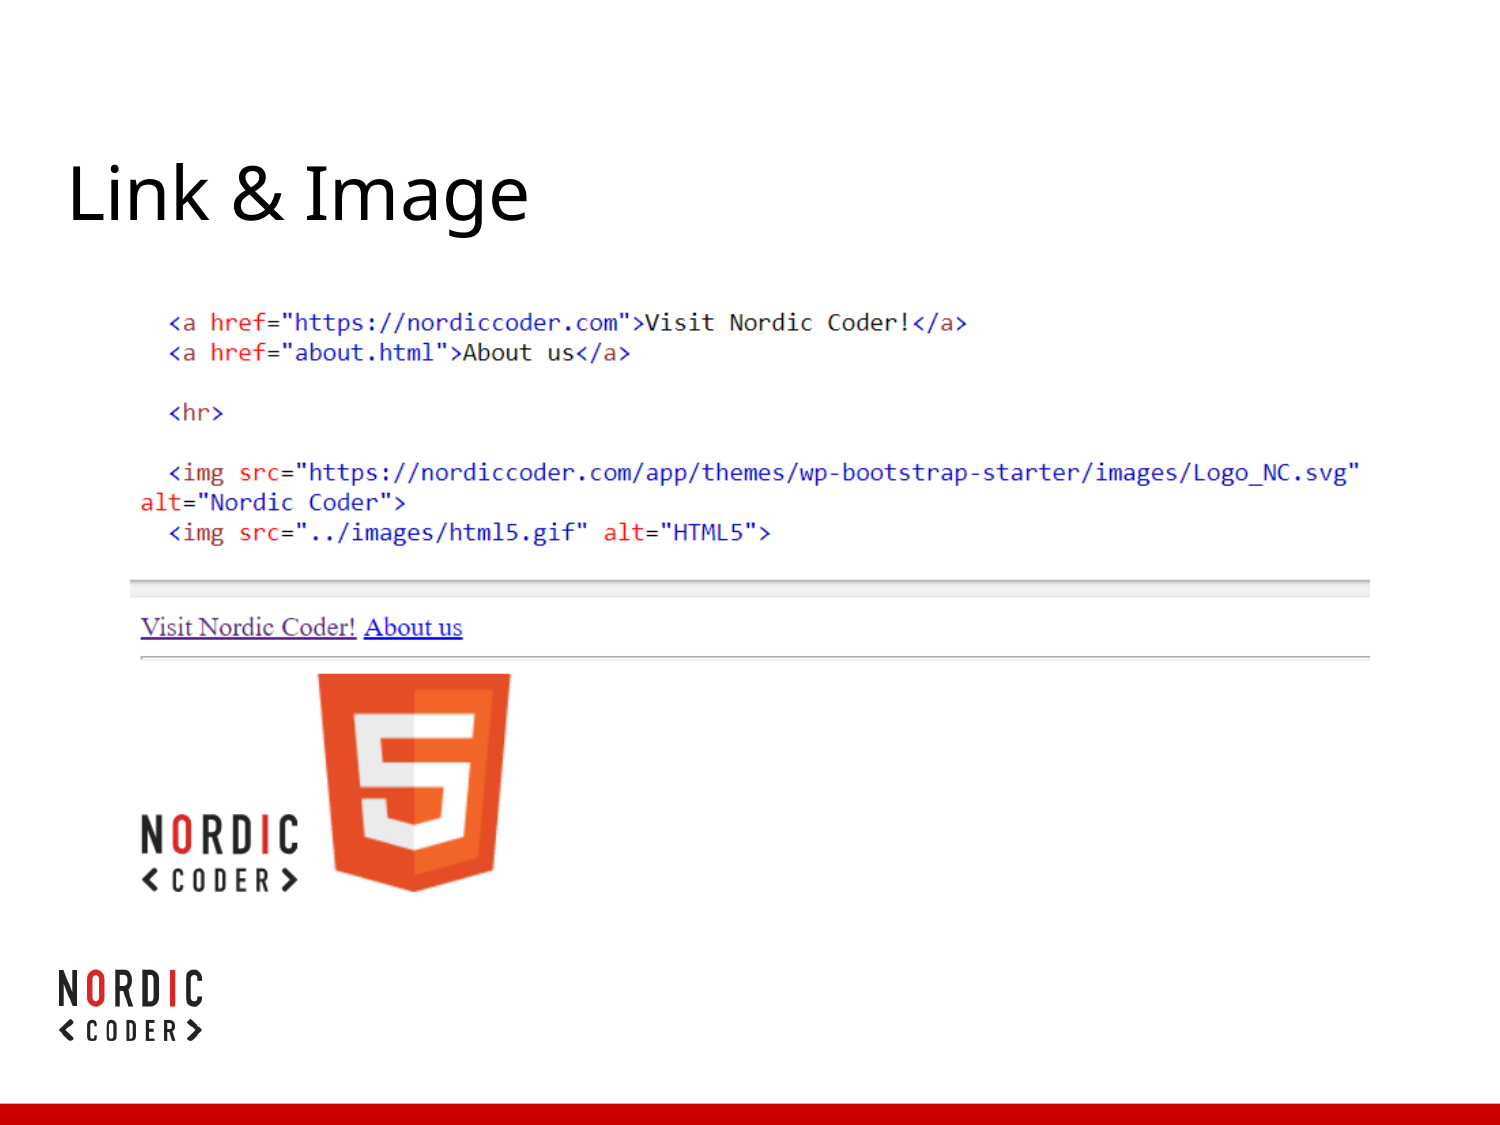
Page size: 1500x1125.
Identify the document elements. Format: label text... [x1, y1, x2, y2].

picture [129, 298, 1371, 922]
picture [50, 968, 209, 1041]
title Link & Image [50, 68, 1450, 252]
